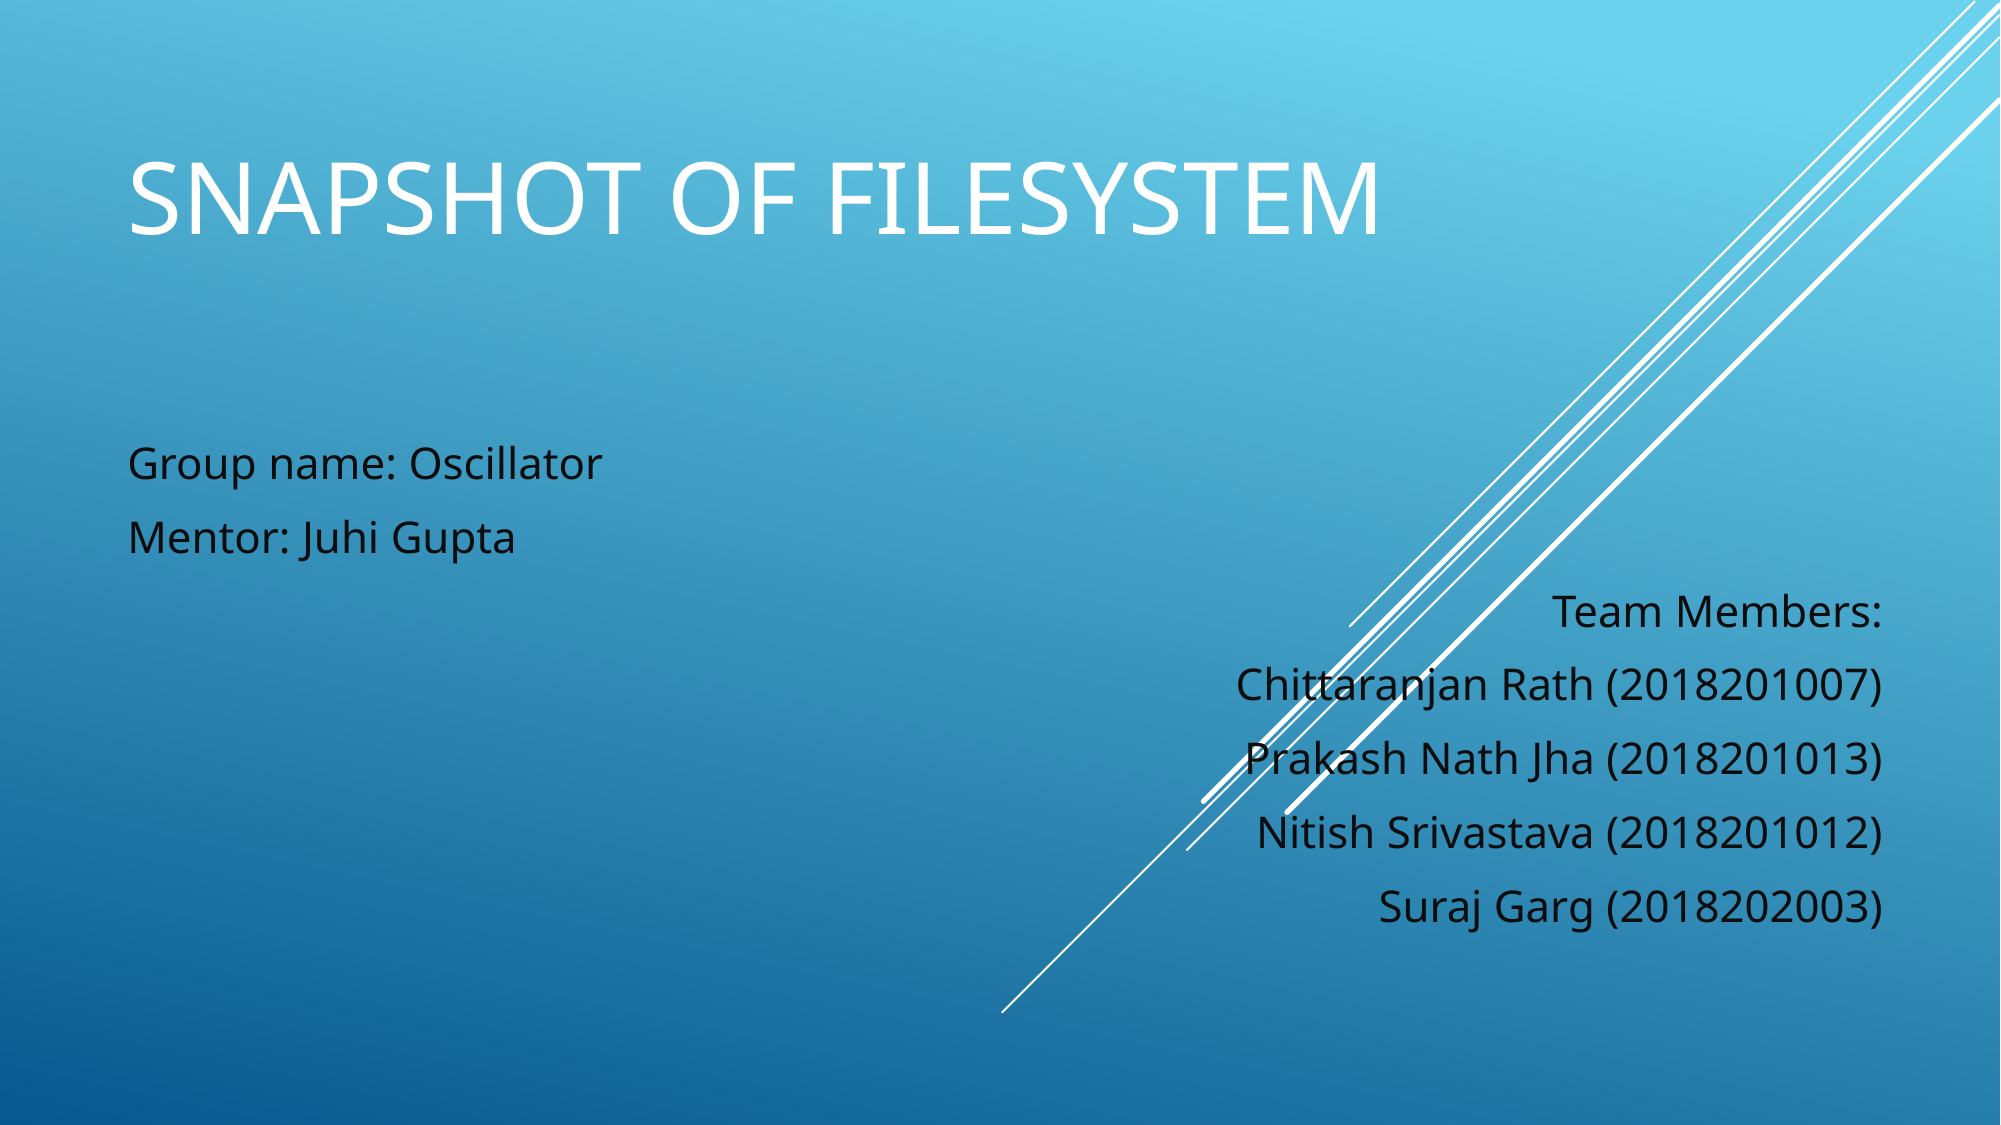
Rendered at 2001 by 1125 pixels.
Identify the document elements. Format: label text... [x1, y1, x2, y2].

subtitle Group name: Oscillator Mentor: Juhi Gupta Team Members: Chittaranjan Rath (2018201007) Prakash Nath Jha (2018201013) Nitish Srivastava (2018201012) Suraj Garg (2018202003) [112, 428, 1899, 950]
title Snapshot of filesystem [112, 112, 1425, 263]
